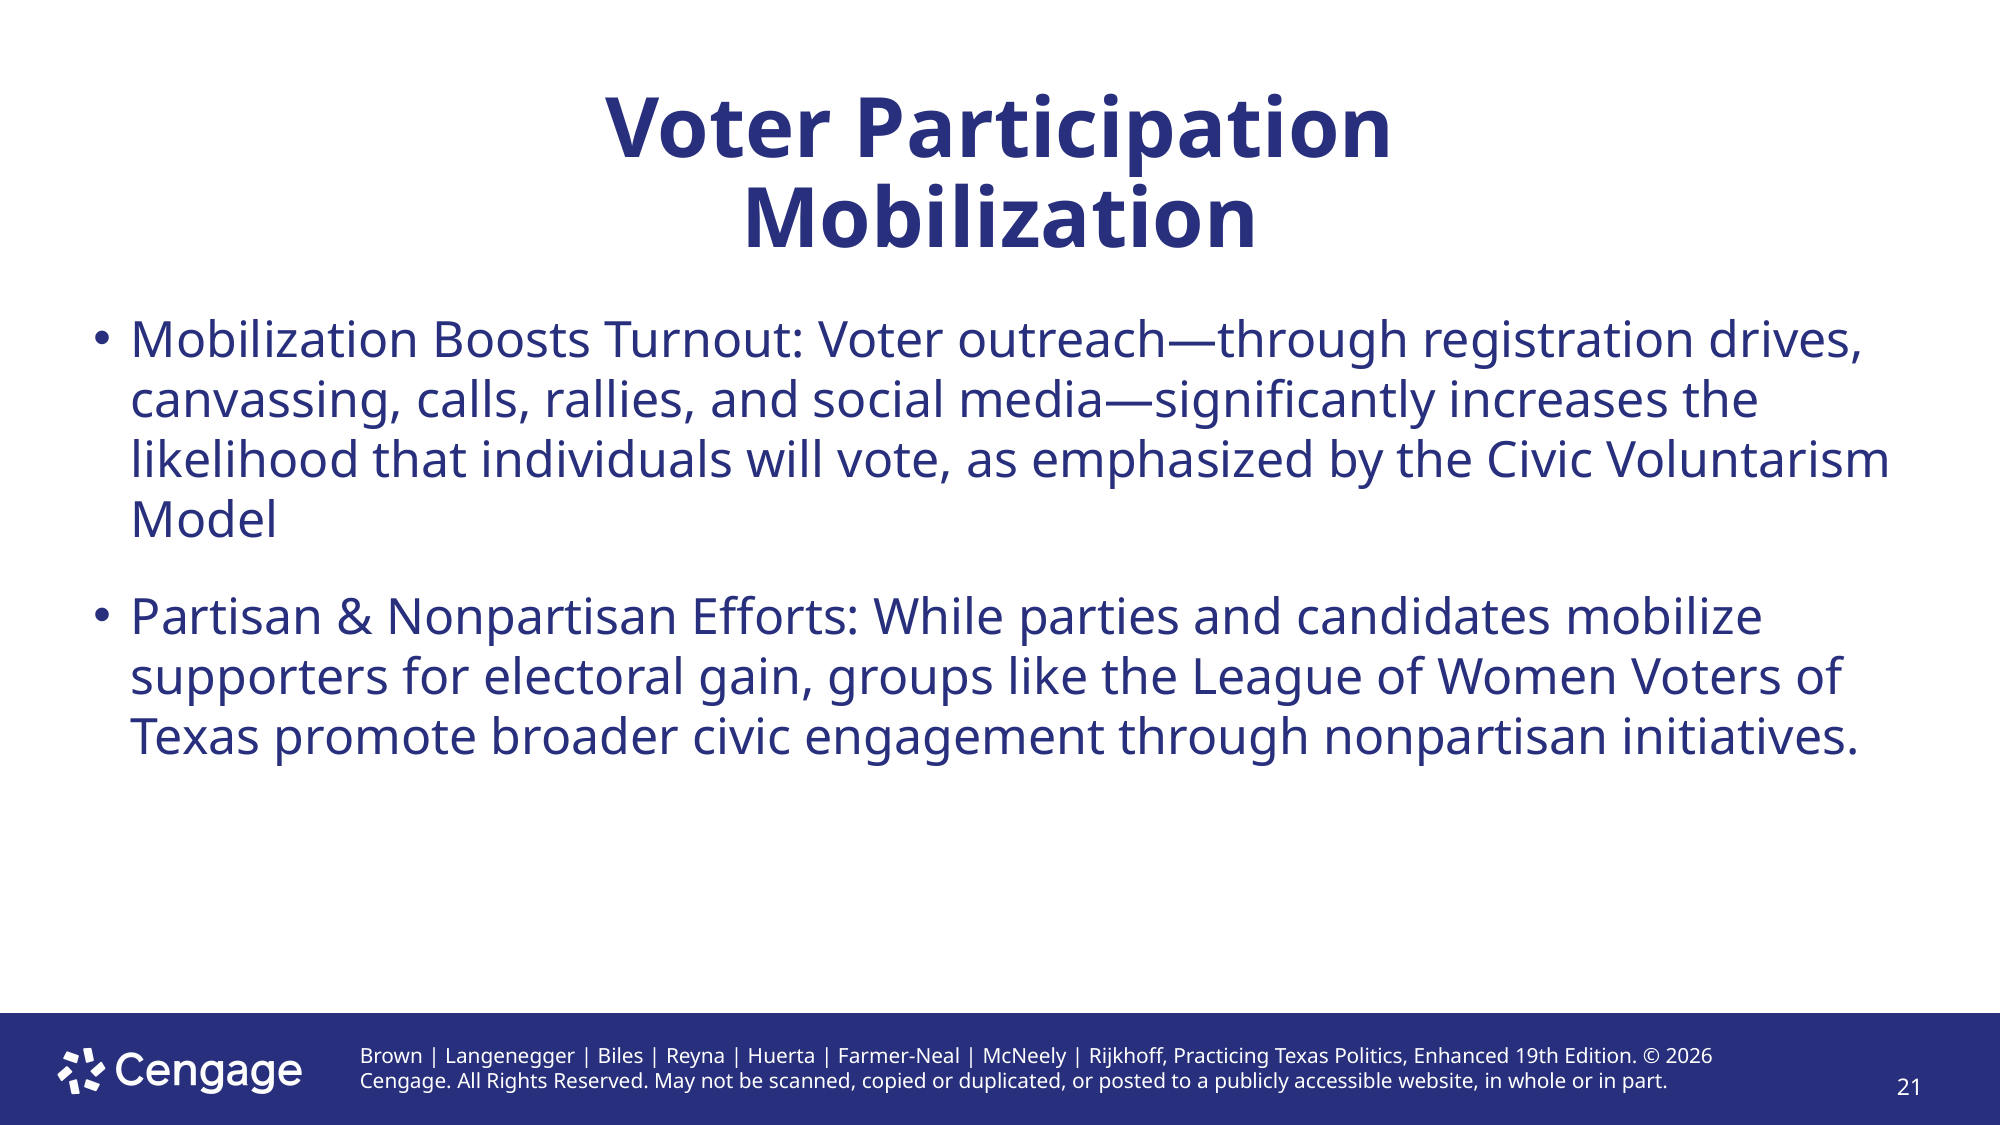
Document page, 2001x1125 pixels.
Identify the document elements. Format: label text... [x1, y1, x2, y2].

title Voter Participation Mobilization [78, 77, 1923, 278]
picture [30, 1020, 329, 1122]
list Mobilization Boosts Turnout: Voter outreach—through registration drives, canvassing, calls, rallies, and social media—significantly increases the likelihood that individuals will vote, as emphasized by the Civic Voluntarism Model Partisan & Nonpartisan Efforts: While parties and candidates mobilize supporters for electoral gain, groups like the League of Women Voters of Texas promote broader civic engagement through nonpartisan initiatives. [78, 299, 1923, 1014]
